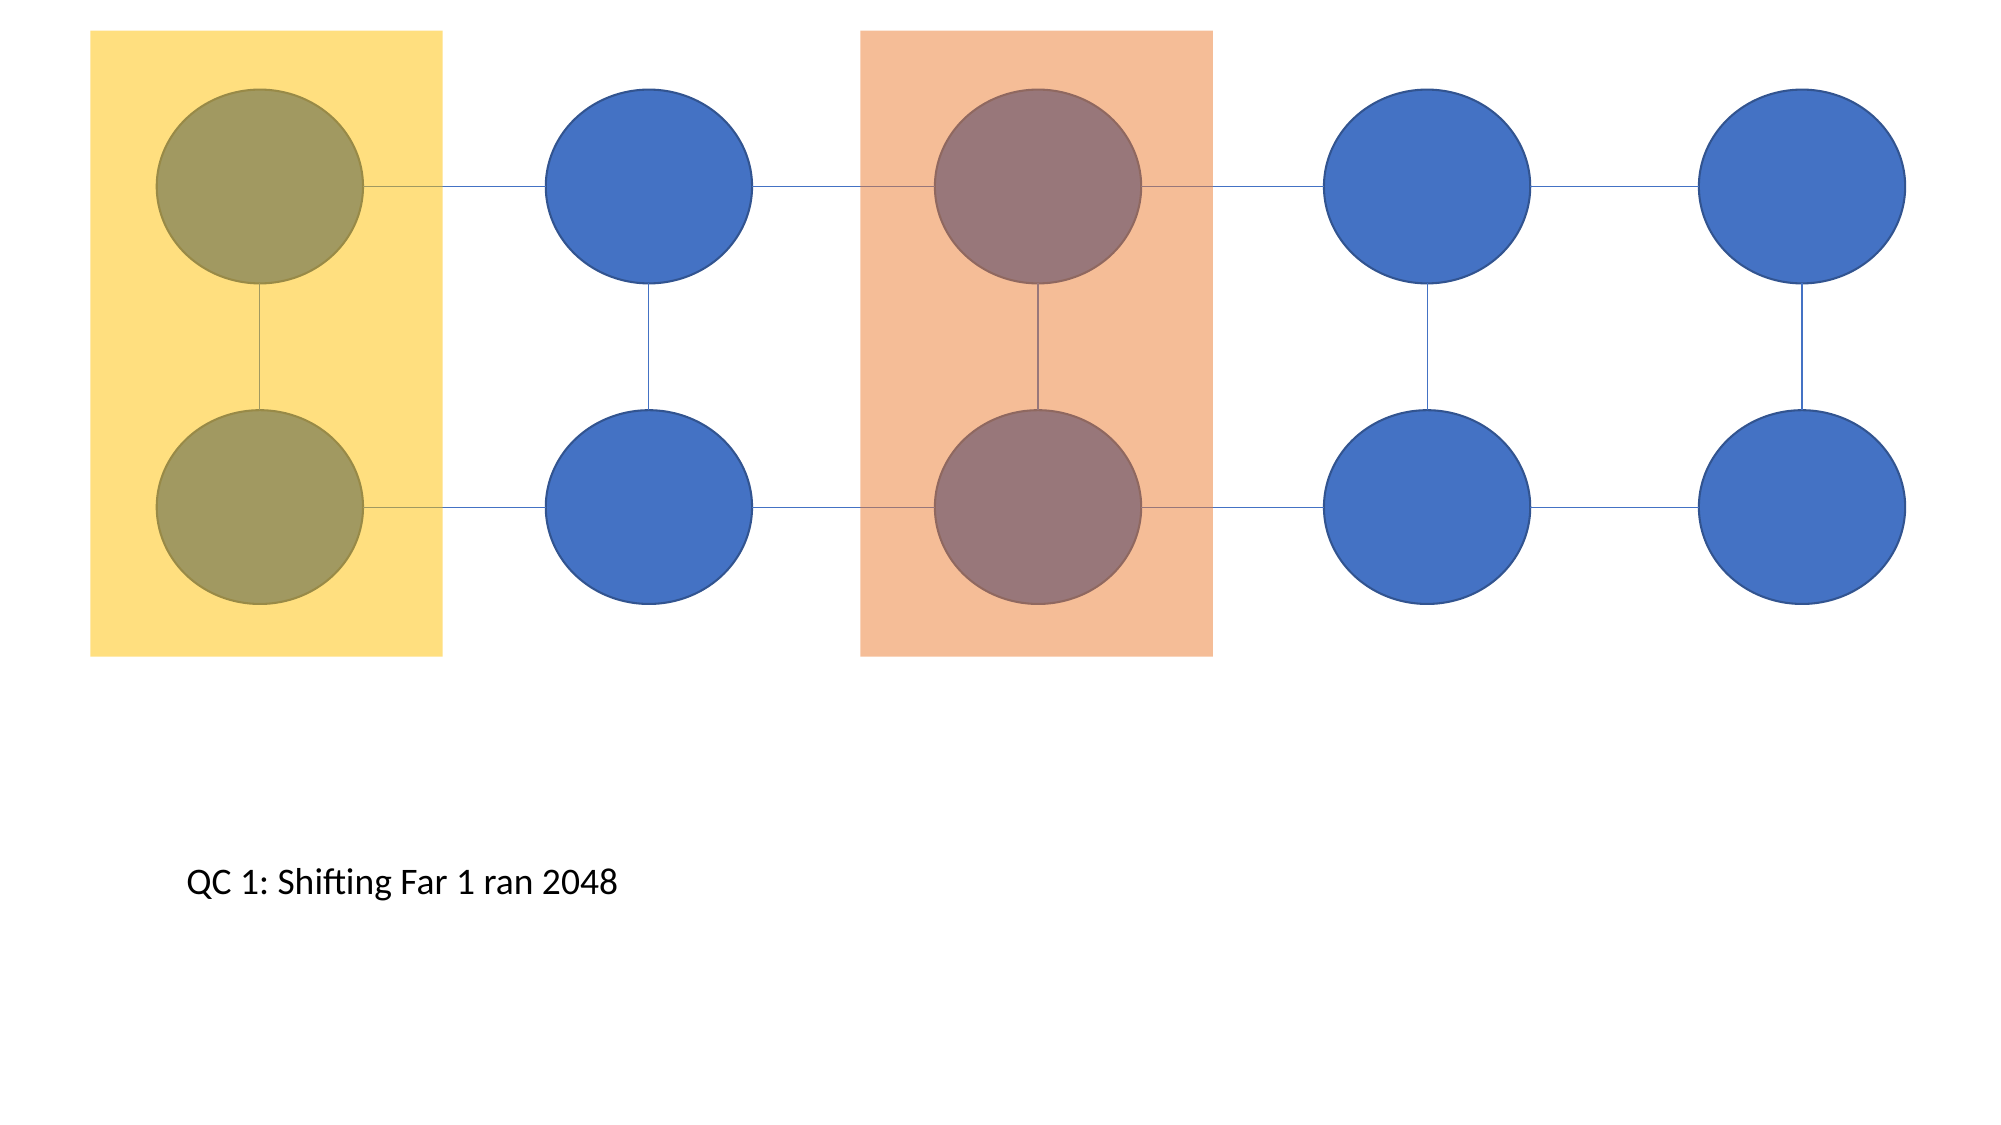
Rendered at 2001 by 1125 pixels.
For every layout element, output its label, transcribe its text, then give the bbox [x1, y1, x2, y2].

text_box [544, 88, 754, 285]
text_box [1697, 409, 1907, 605]
text_box [90, 30, 443, 657]
text_box [1322, 88, 1532, 285]
text_box [544, 409, 754, 605]
text_box [860, 30, 1213, 657]
text_box [1697, 88, 1907, 285]
text_box QC 1: Shifting Far 1 ran 2048 [171, 850, 1172, 910]
text_box [1322, 409, 1532, 605]
